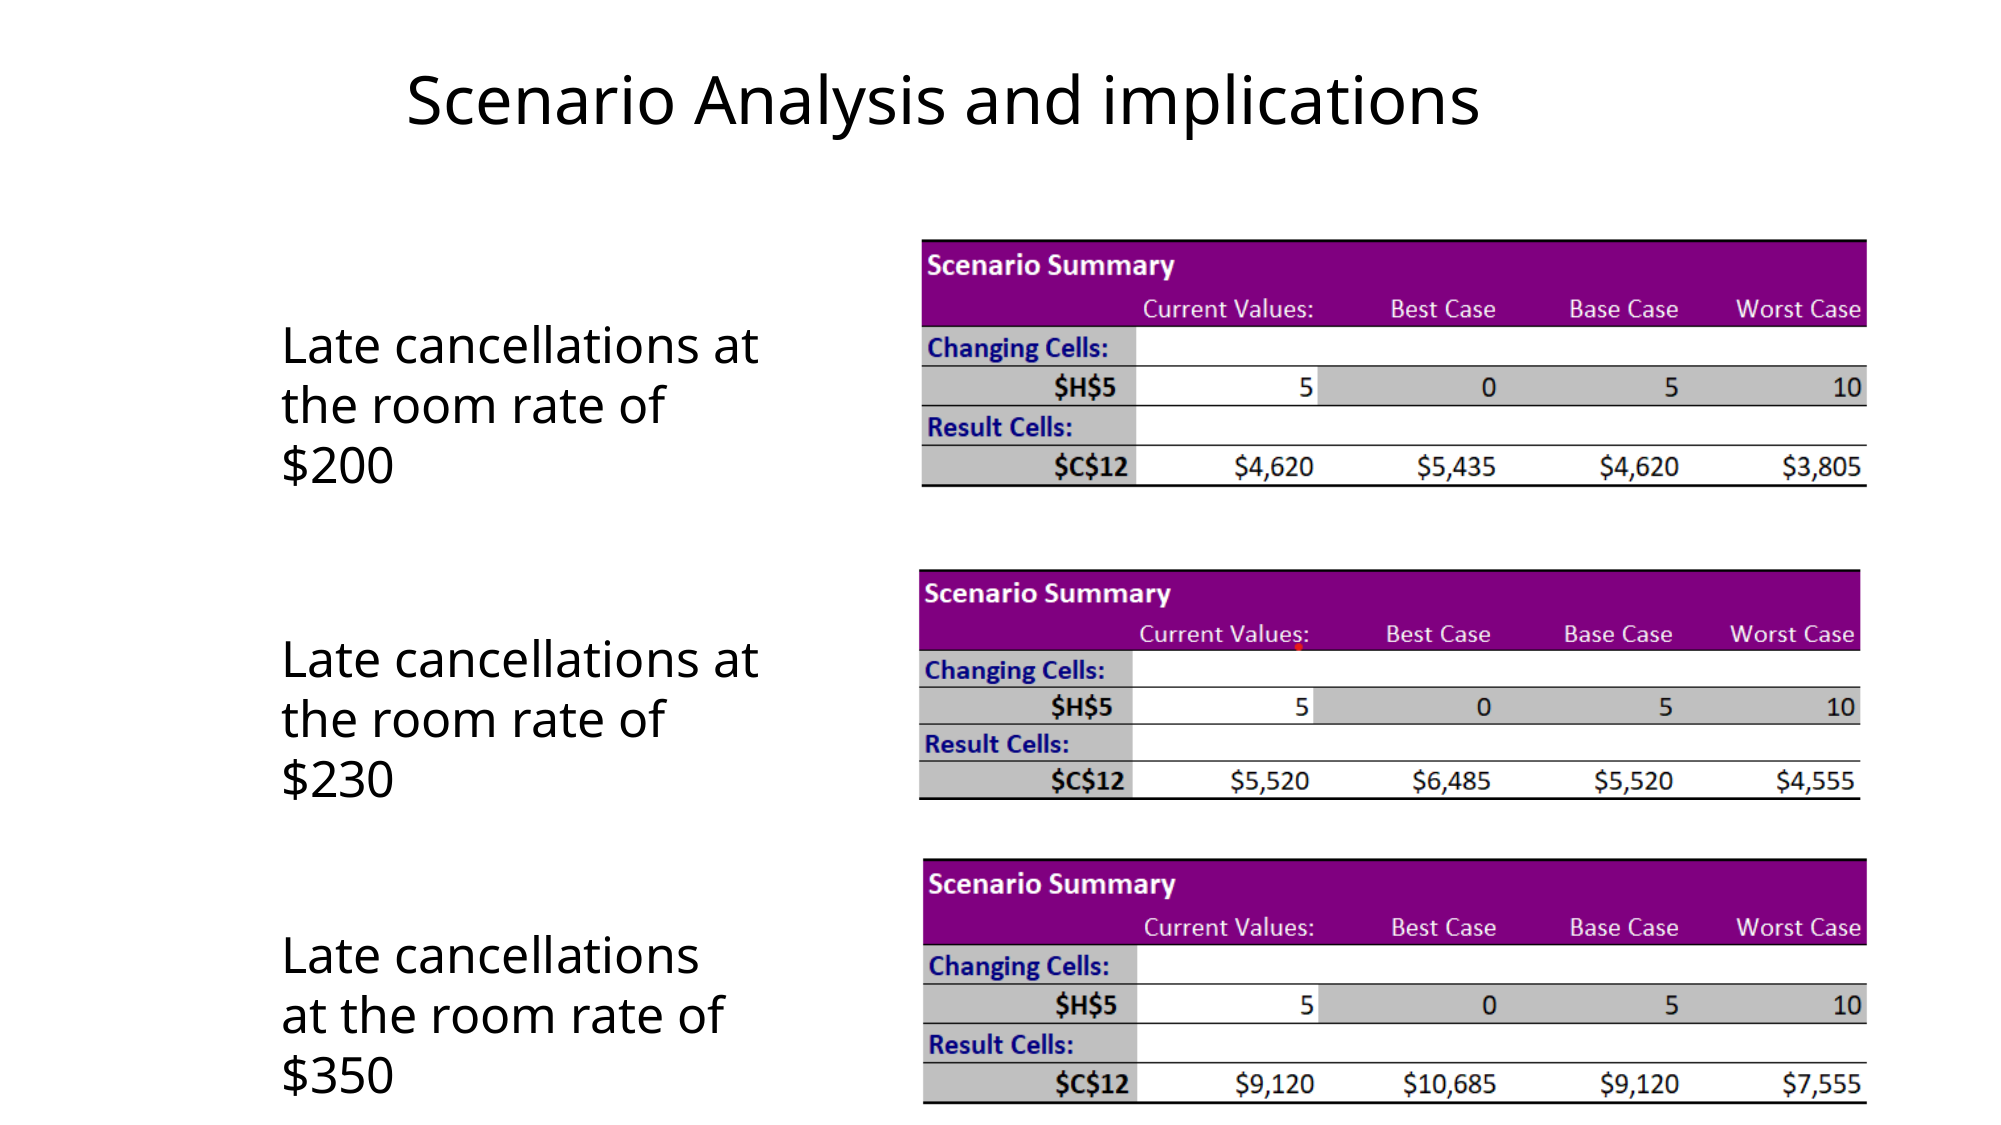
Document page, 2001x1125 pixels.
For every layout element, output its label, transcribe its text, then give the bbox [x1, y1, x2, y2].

picture [913, 229, 1872, 495]
title Scenario Analysis and implications [194, 17, 1695, 147]
text_box Late cancellations at the room rate of $350 [266, 916, 757, 1112]
picture [913, 845, 1872, 1107]
text_box Late cancellations at the room rate of $230 [266, 620, 800, 816]
picture [913, 558, 1872, 801]
text_box Late cancellations at the room rate of $200 [266, 306, 800, 501]
